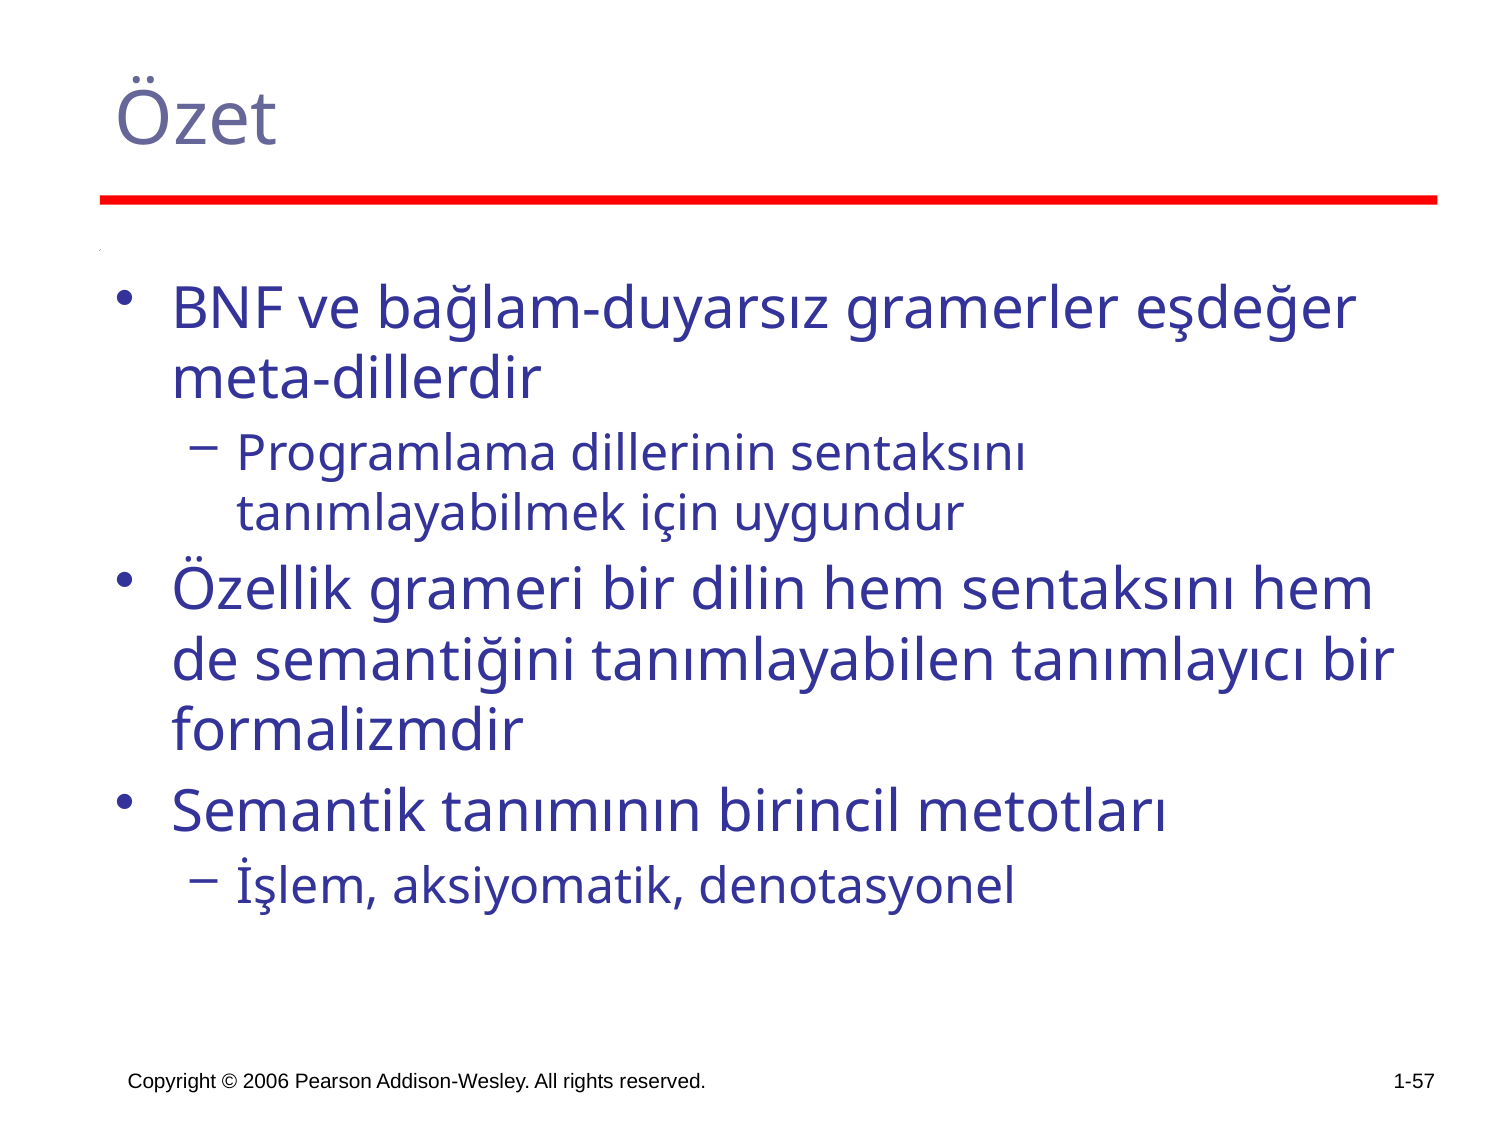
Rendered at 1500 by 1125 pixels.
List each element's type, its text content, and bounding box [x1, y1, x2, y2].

list BNF ve bağlam-duyarsız gramerler eşdeğer meta-dillerdir Programlama dillerinin sentaksını tanımlayabilmek için uygundur Özellik grameri bir dilin hem sentaksını hem de semantiğini tanımlayabilen tanımlayıcı bir formalizmdir Semantik tanımının birincil metotları İşlem, aksiyomatik, denotasyonel [99, 262, 1438, 1013]
footer Copyright © 2006 Pearson Addison-Wesley. All rights reserved. [112, 1024, 801, 1101]
slide_number 1-57 [1137, 1024, 1451, 1101]
title Özet [99, 62, 1438, 250]
